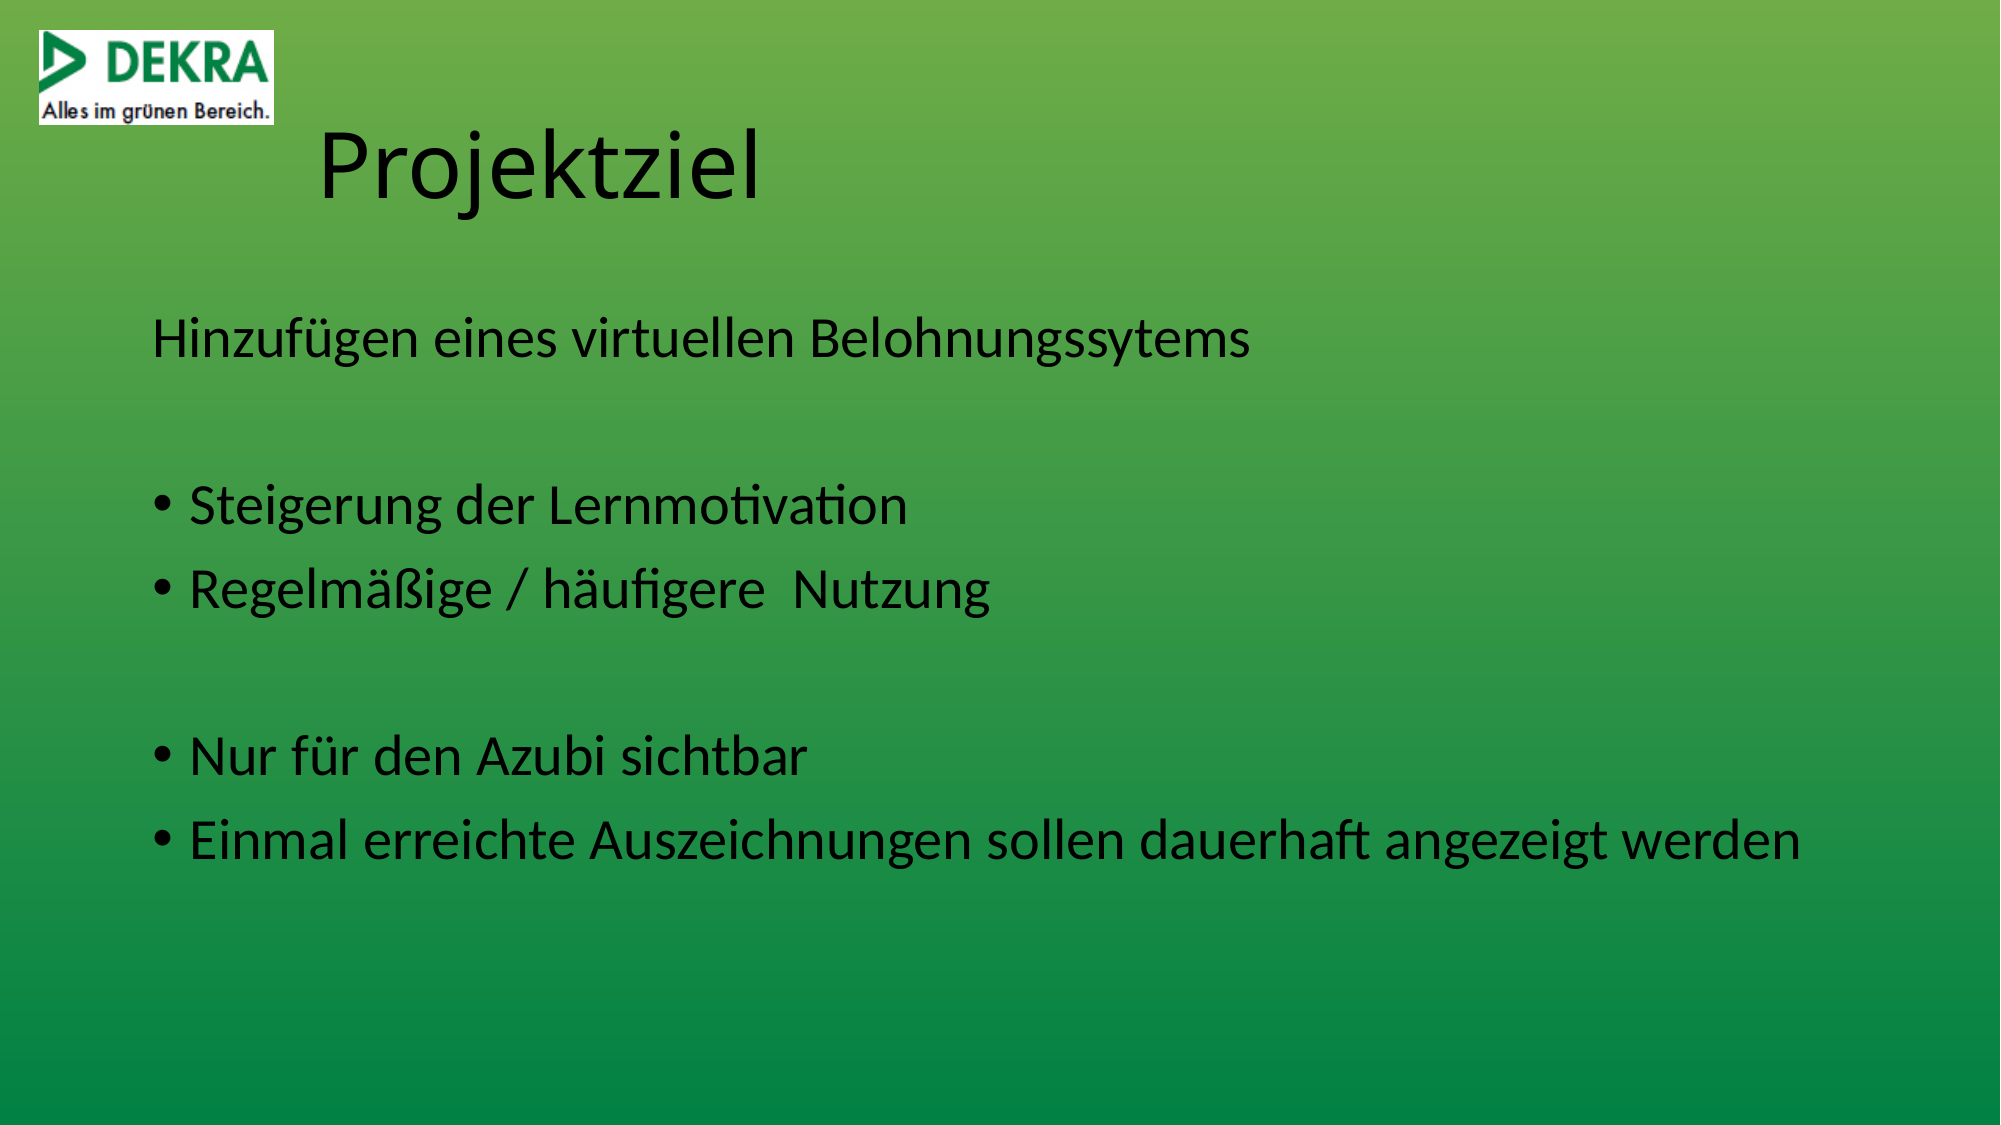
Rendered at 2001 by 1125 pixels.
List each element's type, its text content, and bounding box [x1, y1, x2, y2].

list Hinzufügen eines virtuellen Belohnungssytems Steigerung der Lernmotivation Regelmäßige / häufigere Nutzung Nur für den Azubi sichtbar Einmal erreichte Auszeichnungen sollen dauerhaft angezeigt werden [137, 299, 1863, 1014]
title Projektziel [301, 59, 1863, 278]
picture [39, 30, 274, 125]
